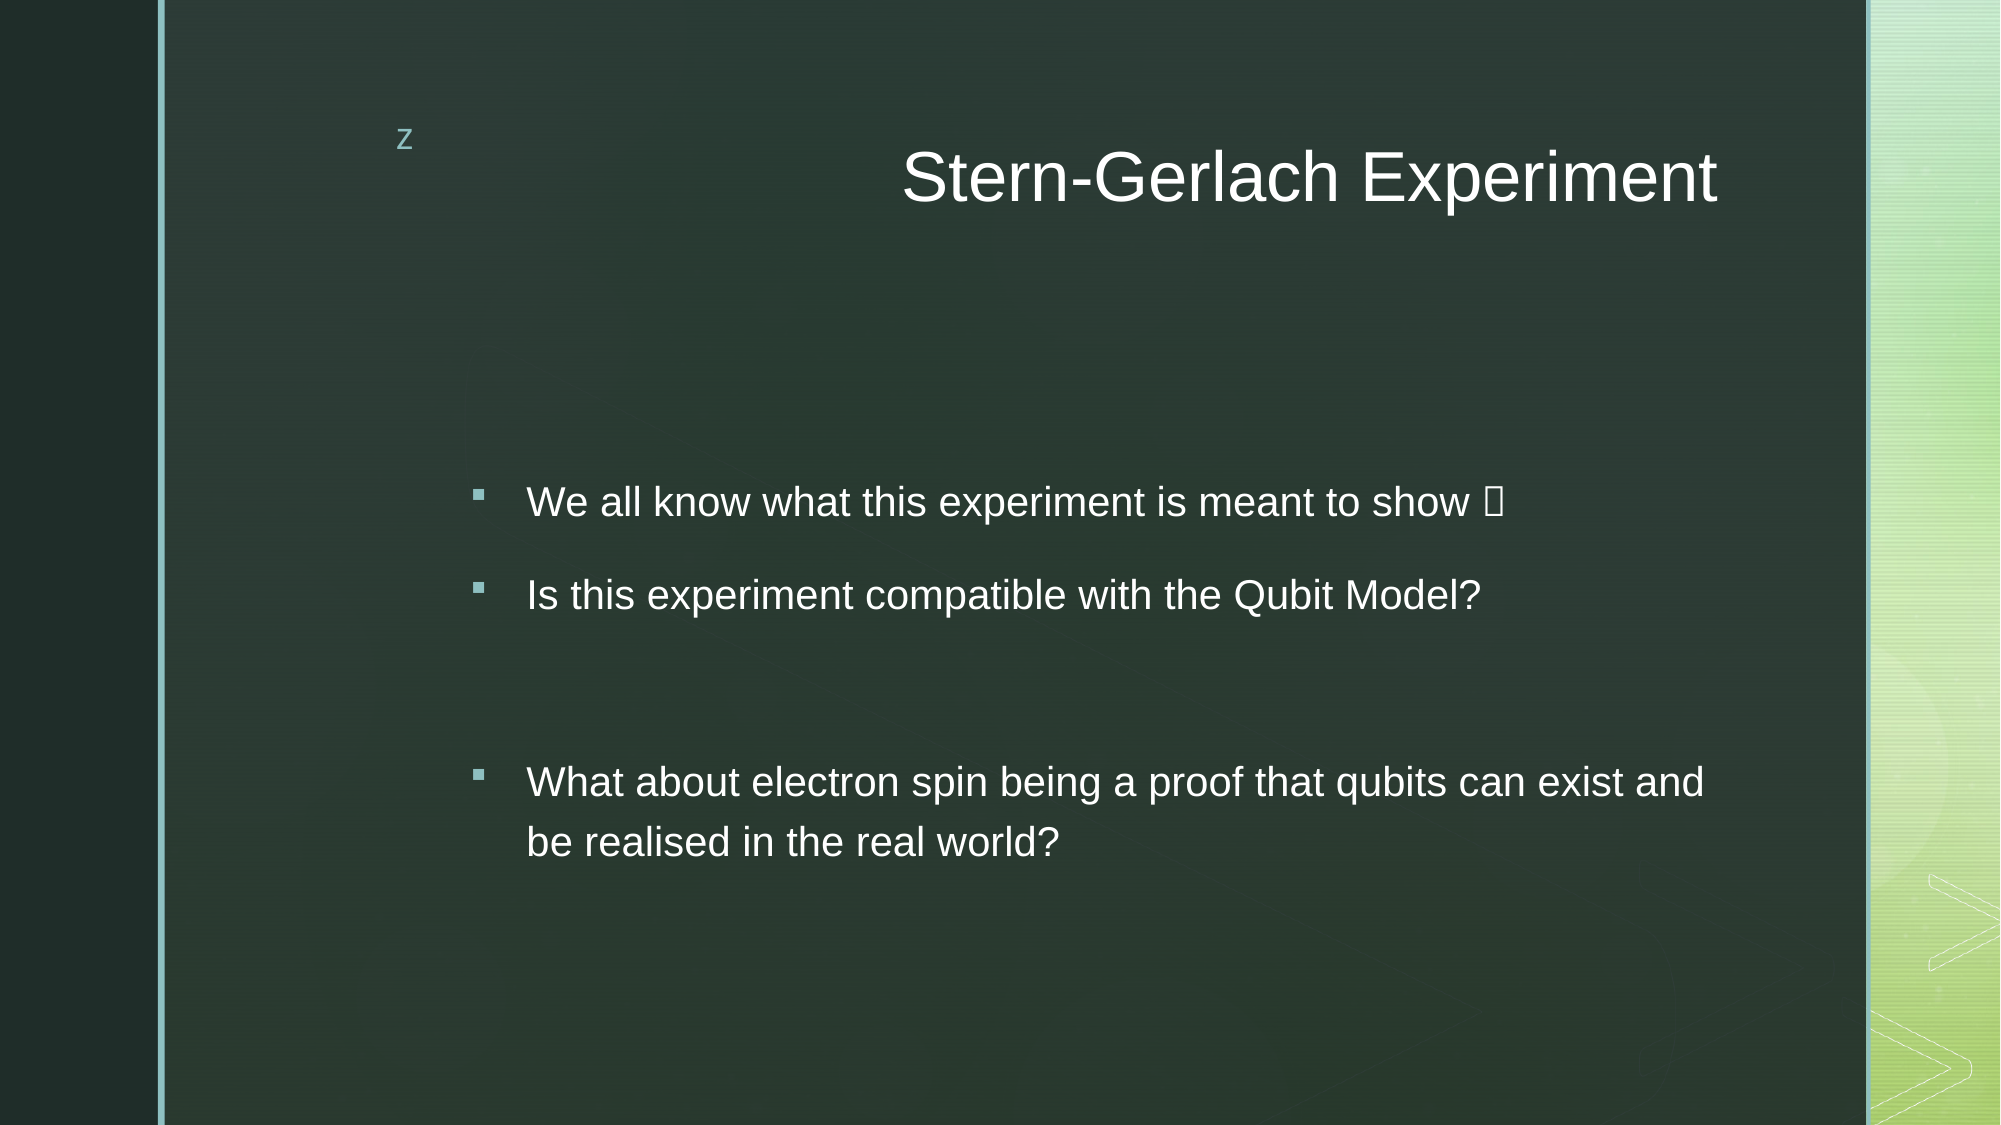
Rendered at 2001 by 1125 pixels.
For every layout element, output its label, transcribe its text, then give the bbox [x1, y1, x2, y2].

list We all know what this experiment is meant to show  Is this experiment compatible with the Qubit Model? What about electron spin being a proof that qubits can exist and be realised in the real world? [454, 336, 1734, 993]
picture [1871, 0, 2001, 1125]
title Stern-Gerlach Experiment [428, 132, 1734, 310]
